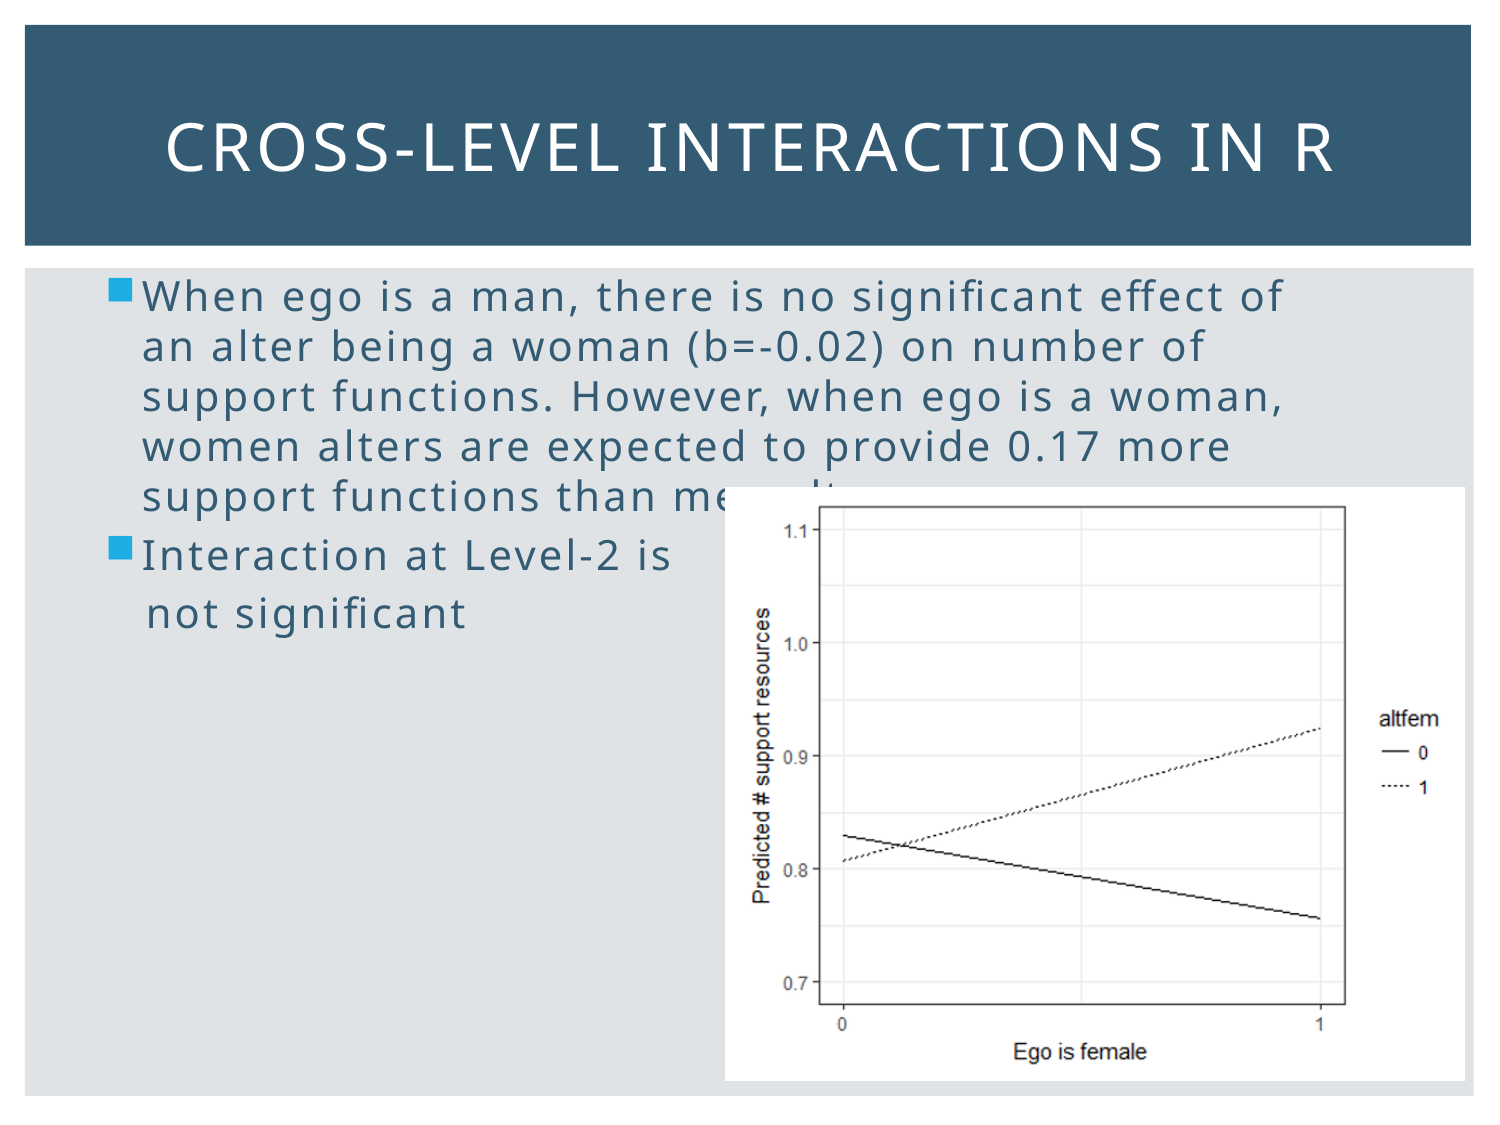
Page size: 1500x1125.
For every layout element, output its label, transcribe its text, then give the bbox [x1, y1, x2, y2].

title Cross-level interactions in R [62, 58, 1438, 232]
picture [724, 487, 1465, 1081]
list When ego is a man, there is no significant effect of an alter being a woman (b=-0.02) on number of support functions. However, when ego is a woman, women alters are expected to provide 0.17 more support functions than men alters. Interaction at Level-2 is not significant [81, 262, 1322, 888]
